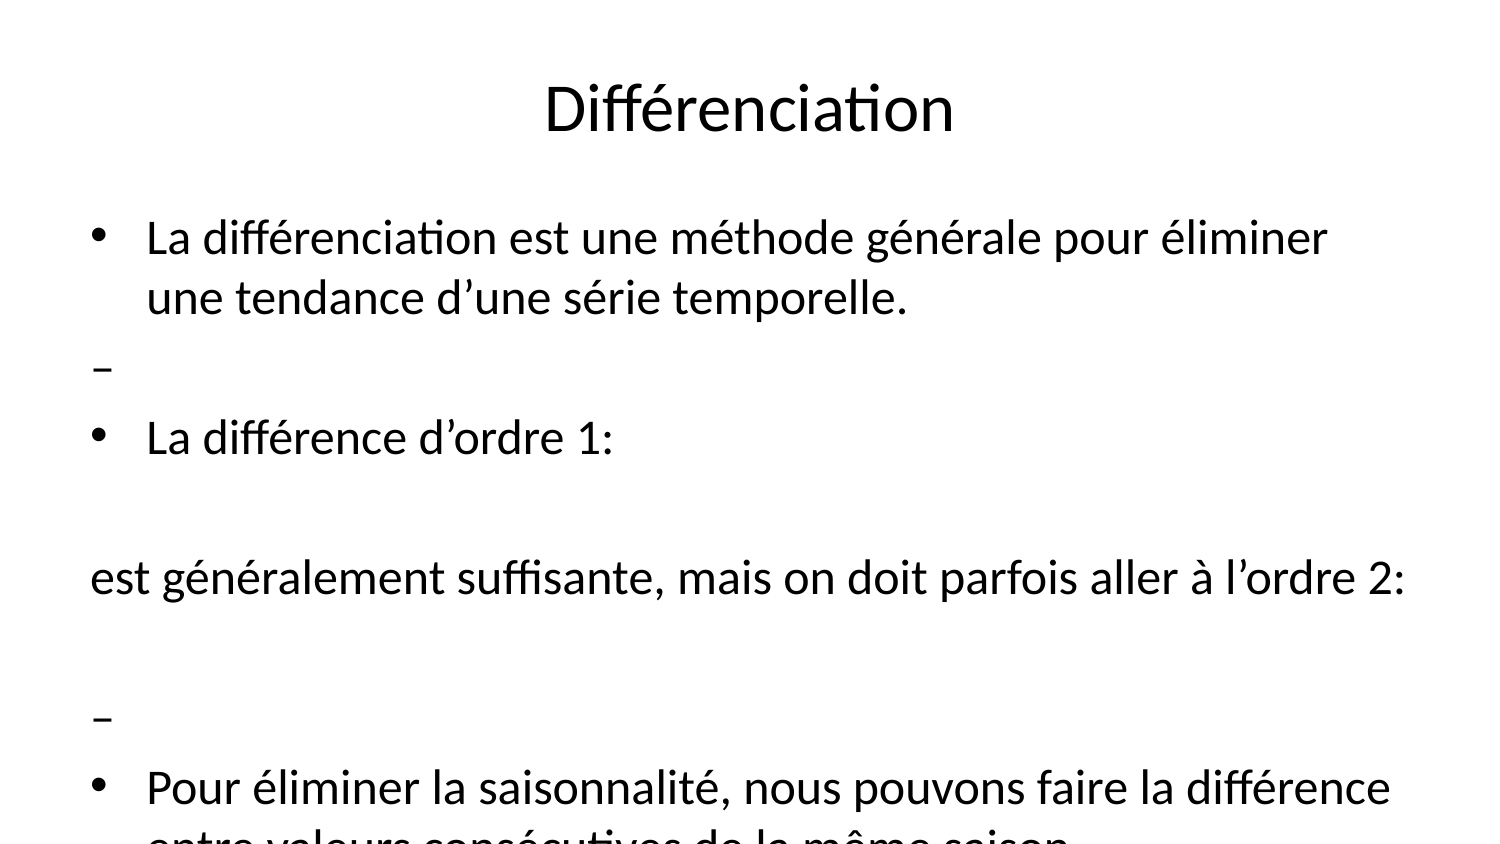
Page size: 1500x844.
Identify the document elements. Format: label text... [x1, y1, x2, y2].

title Différenciation [75, 33, 1425, 175]
